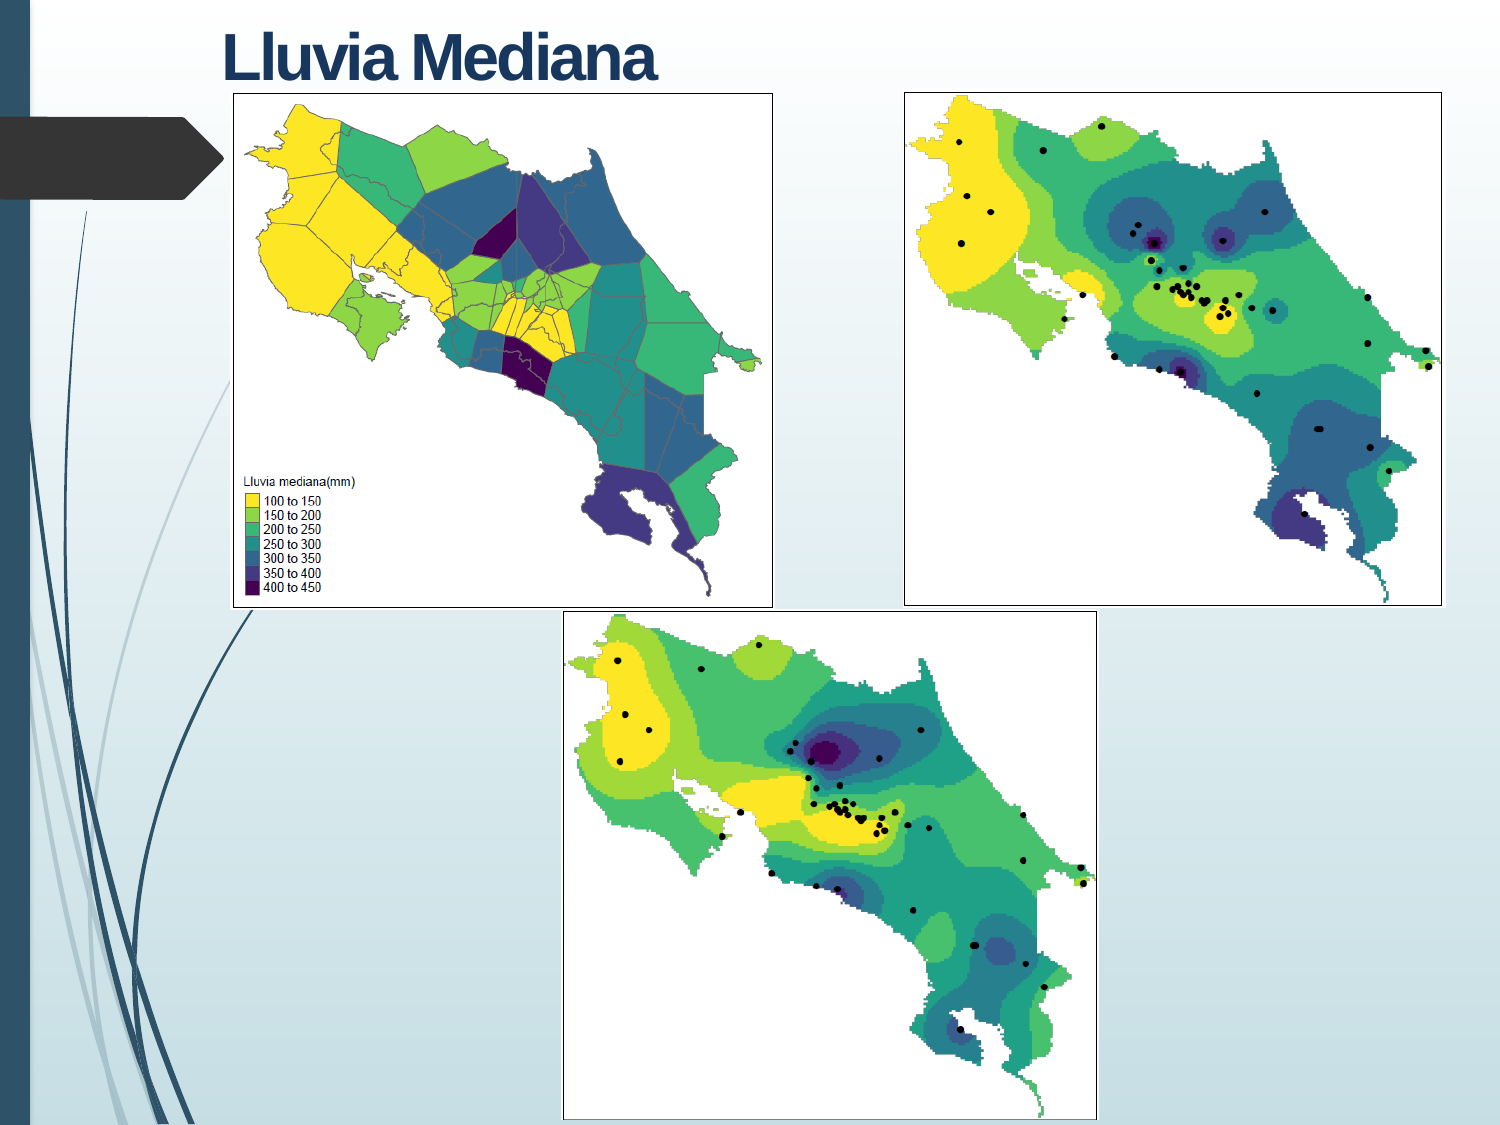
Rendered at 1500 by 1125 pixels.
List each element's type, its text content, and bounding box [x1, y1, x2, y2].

text_box Lluvia Mediana [206, 0, 1500, 107]
picture [229, 88, 1446, 1120]
